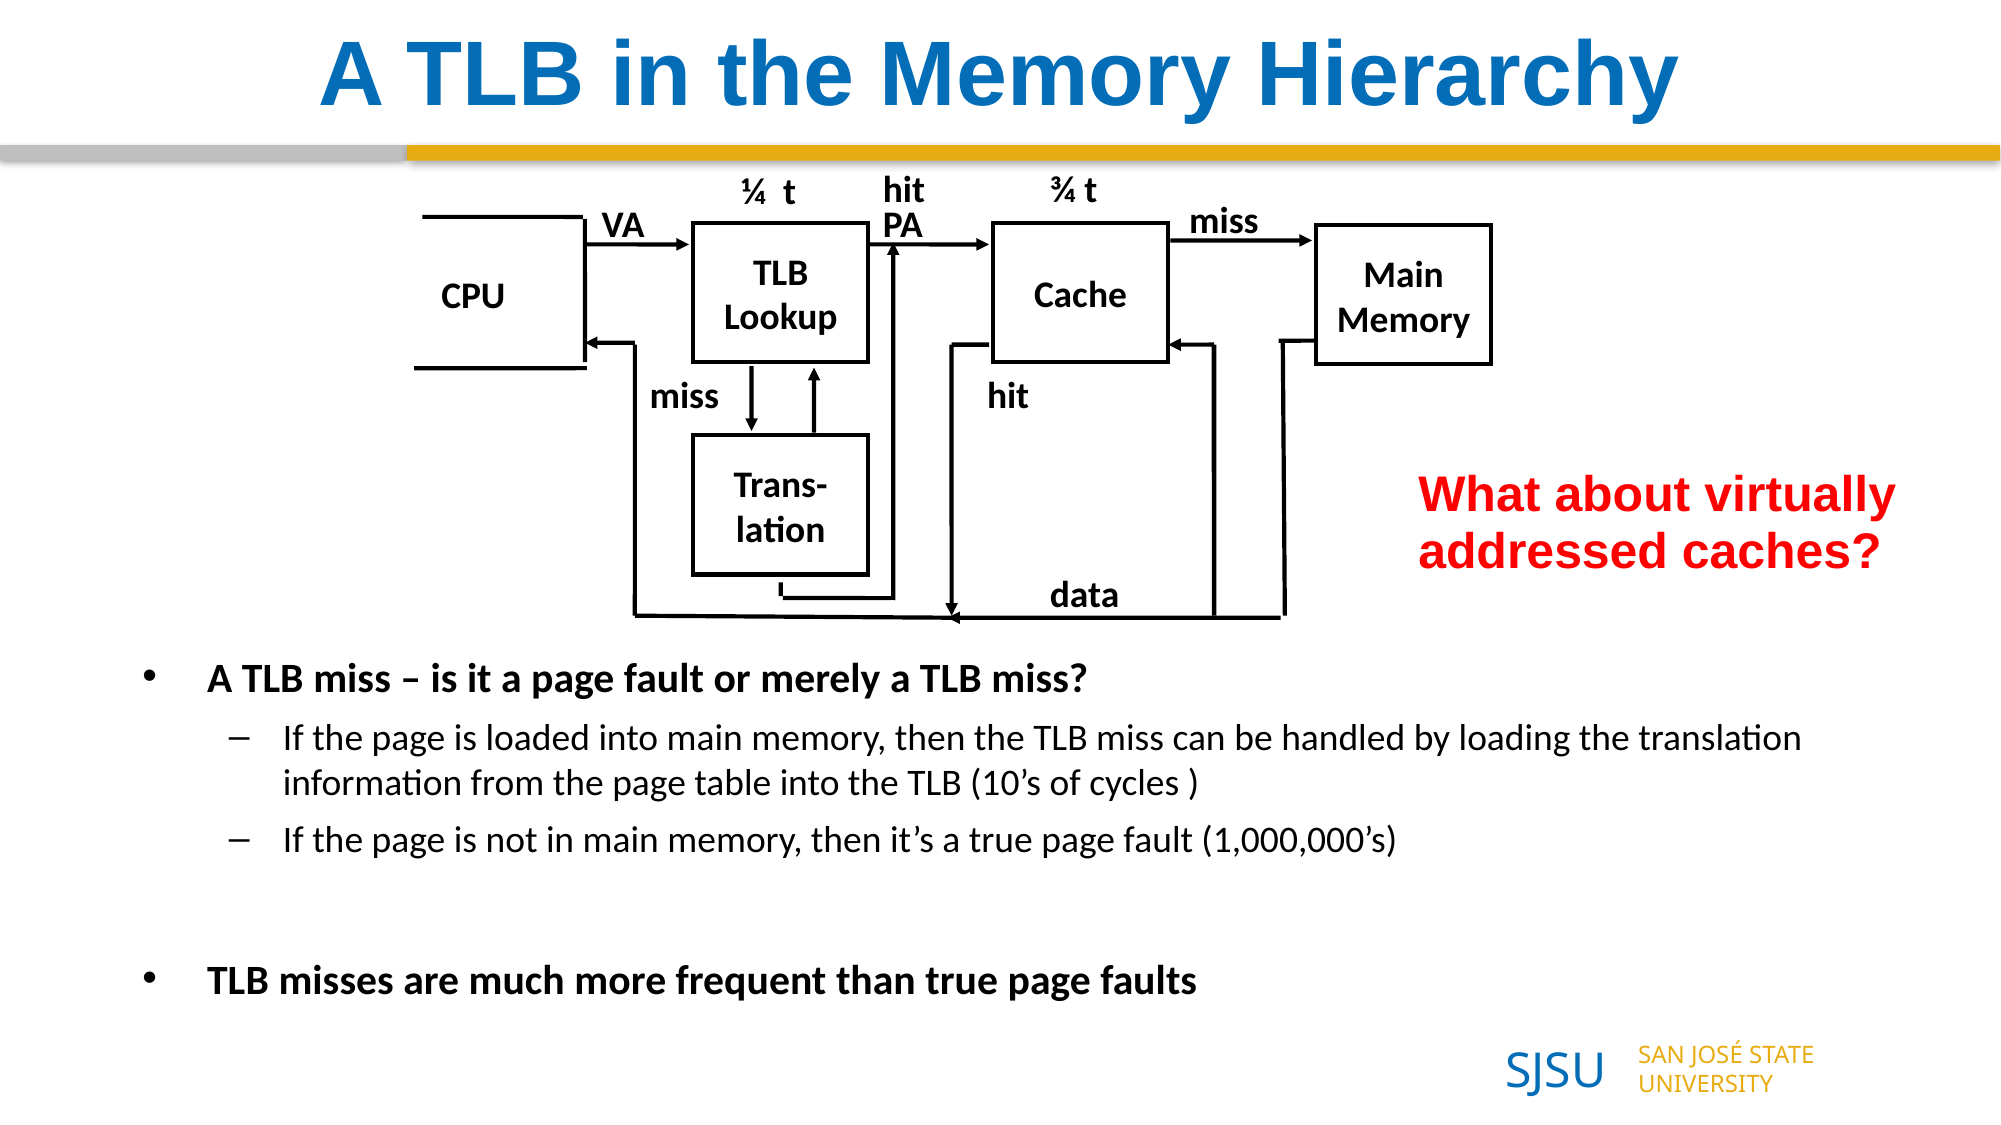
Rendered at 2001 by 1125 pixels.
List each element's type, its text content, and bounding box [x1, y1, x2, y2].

text_box [656, 238, 690, 251]
text_box hit [976, 374, 1040, 421]
text_box ¾ t [1039, 167, 1109, 215]
text_box [934, 238, 990, 251]
text_box Cache [993, 222, 1169, 363]
title A TLB in the Memory Hierarchy [99, 11, 1900, 126]
text_box Trans- lation [693, 435, 869, 575]
text_box VA [591, 203, 656, 250]
text_box [584, 336, 635, 349]
text_box data [1039, 572, 1130, 617]
list A TLB miss – is it a page fault or merely a TLB miss? If the page is loaded into main memory, then the TLB miss can be handled by loading the translation information from the page table into the TLB (10’s of cycles ) If the page is not in main memory, then it’s a true page fault (1,000,000’s) TLB misses are much more frequent than true page faults [127, 642, 1913, 1049]
text_box [745, 366, 758, 432]
text_box TLB Lookup [693, 222, 869, 363]
text_box What about virtually addressed caches? [1328, 458, 1963, 588]
text_box [1270, 234, 1312, 247]
text_box [945, 345, 958, 615]
text_box hit [872, 167, 936, 215]
text_box [887, 242, 900, 601]
text_box CPU [431, 273, 517, 321]
text_box miss [1178, 199, 1270, 246]
text_box ¼ t [731, 169, 807, 217]
text_box [807, 367, 821, 433]
text_box PA [872, 215, 934, 250]
text_box miss [639, 373, 730, 421]
text_box [947, 611, 1281, 624]
text_box [1168, 338, 1214, 351]
text_box Main Memory [1316, 224, 1492, 365]
